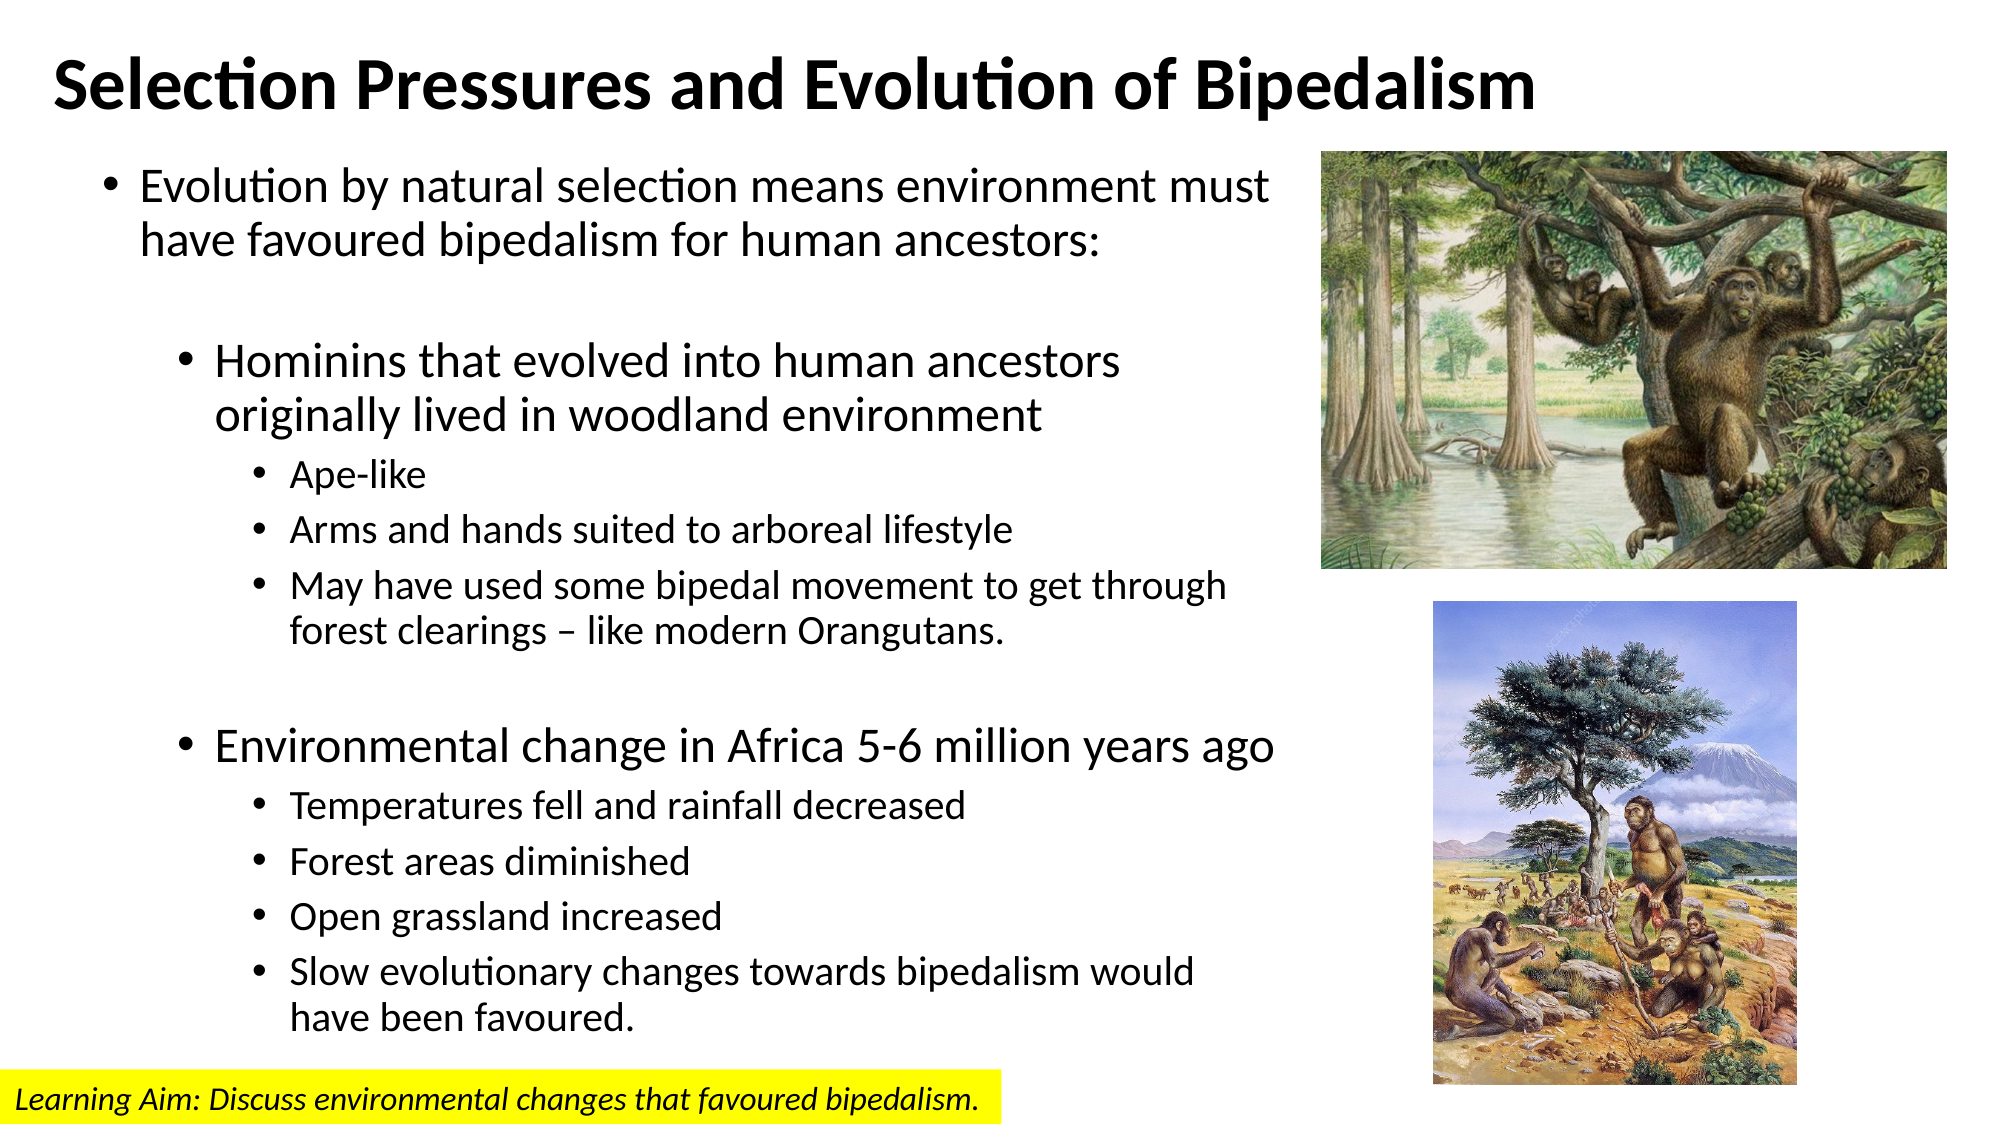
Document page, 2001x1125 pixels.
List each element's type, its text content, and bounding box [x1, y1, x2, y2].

picture [1321, 151, 1948, 569]
picture [1433, 601, 1797, 1085]
title Selection Pressures and Evolution of Bipedalism [38, 19, 1677, 152]
text_box Learning Aim: Discuss environmental changes that favoured bipedalism. [0, 1069, 1002, 1125]
list Evolution by natural selection means environment must have favoured bipedalism for human ancestors: Hominins that evolved into human ancestors originally lived in woodland environment Ape-like Arms and hands suited to arboreal lifestyle May have used some bipedal movement to get through forest clearings – like modern Orangutans. Environmental change in Africa 5-6 million years ago Temperatures fell and rainfall decreased Forest areas diminished Open grassland increased Slow evolutionary changes towards bipedalism would have been favoured. [87, 151, 1296, 1106]
